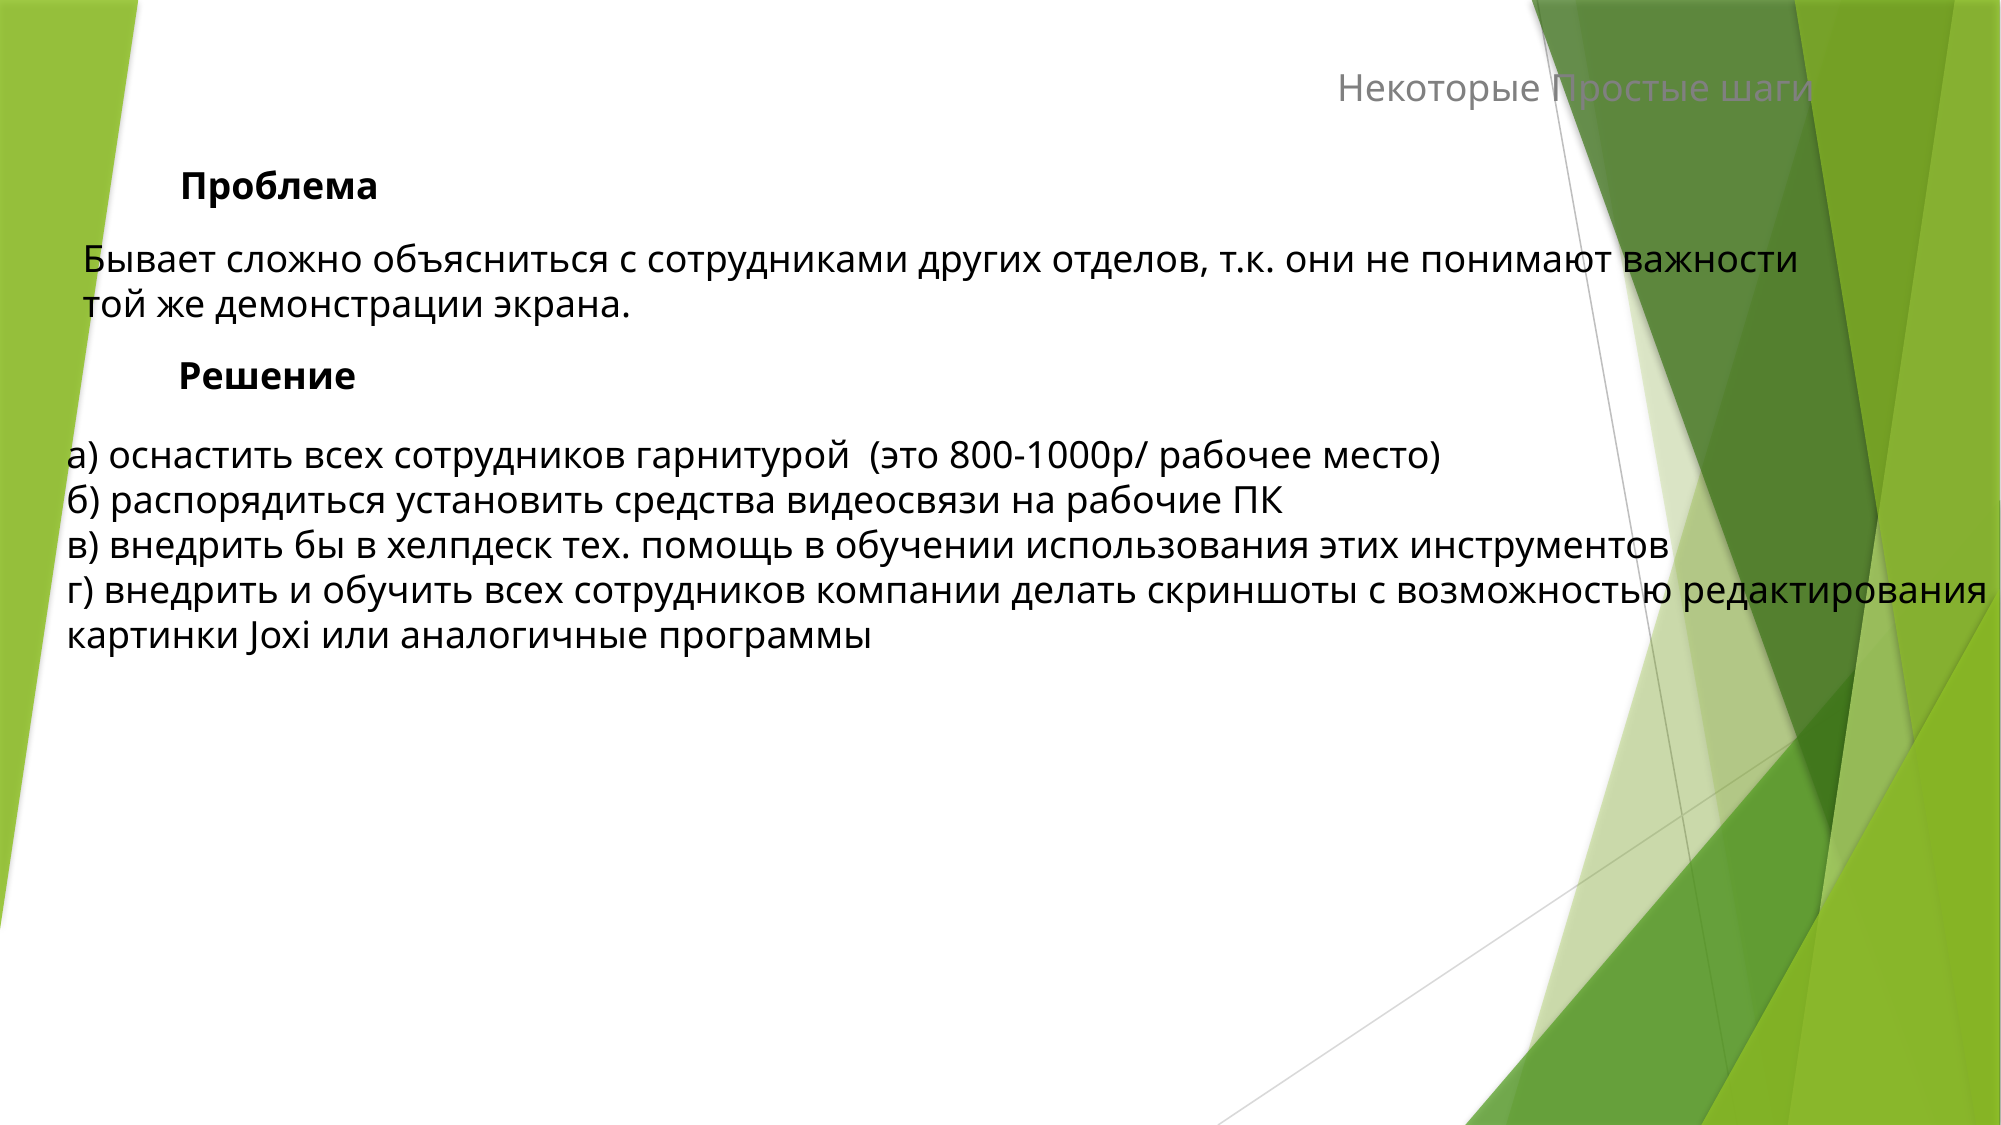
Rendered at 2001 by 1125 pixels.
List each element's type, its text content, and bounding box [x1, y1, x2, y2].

subtitle Некоторые Простые шаги [180, 56, 1830, 125]
text_box Проблема [164, 154, 394, 215]
text_box Бывает сложно объясниться с сотрудниками других отделов, т.к. они не понимают важности той же демонстрации экрана. [68, 227, 1825, 422]
text_box а) оснастить всех сотрудников гарнитурой (это 800-1000р/ рабочее место) б) распорядиться установить средства видеосвязи на рабочие ПК в) внедрить бы в хелпдеск тех. помощь в обучении использования этих инструментов г) внедрить и обучить всех сотрудников компании делать скриншоты с возможностью редактирования картинки Joxi или аналогичные программы [51, 424, 2000, 799]
text_box Решение [163, 344, 372, 404]
